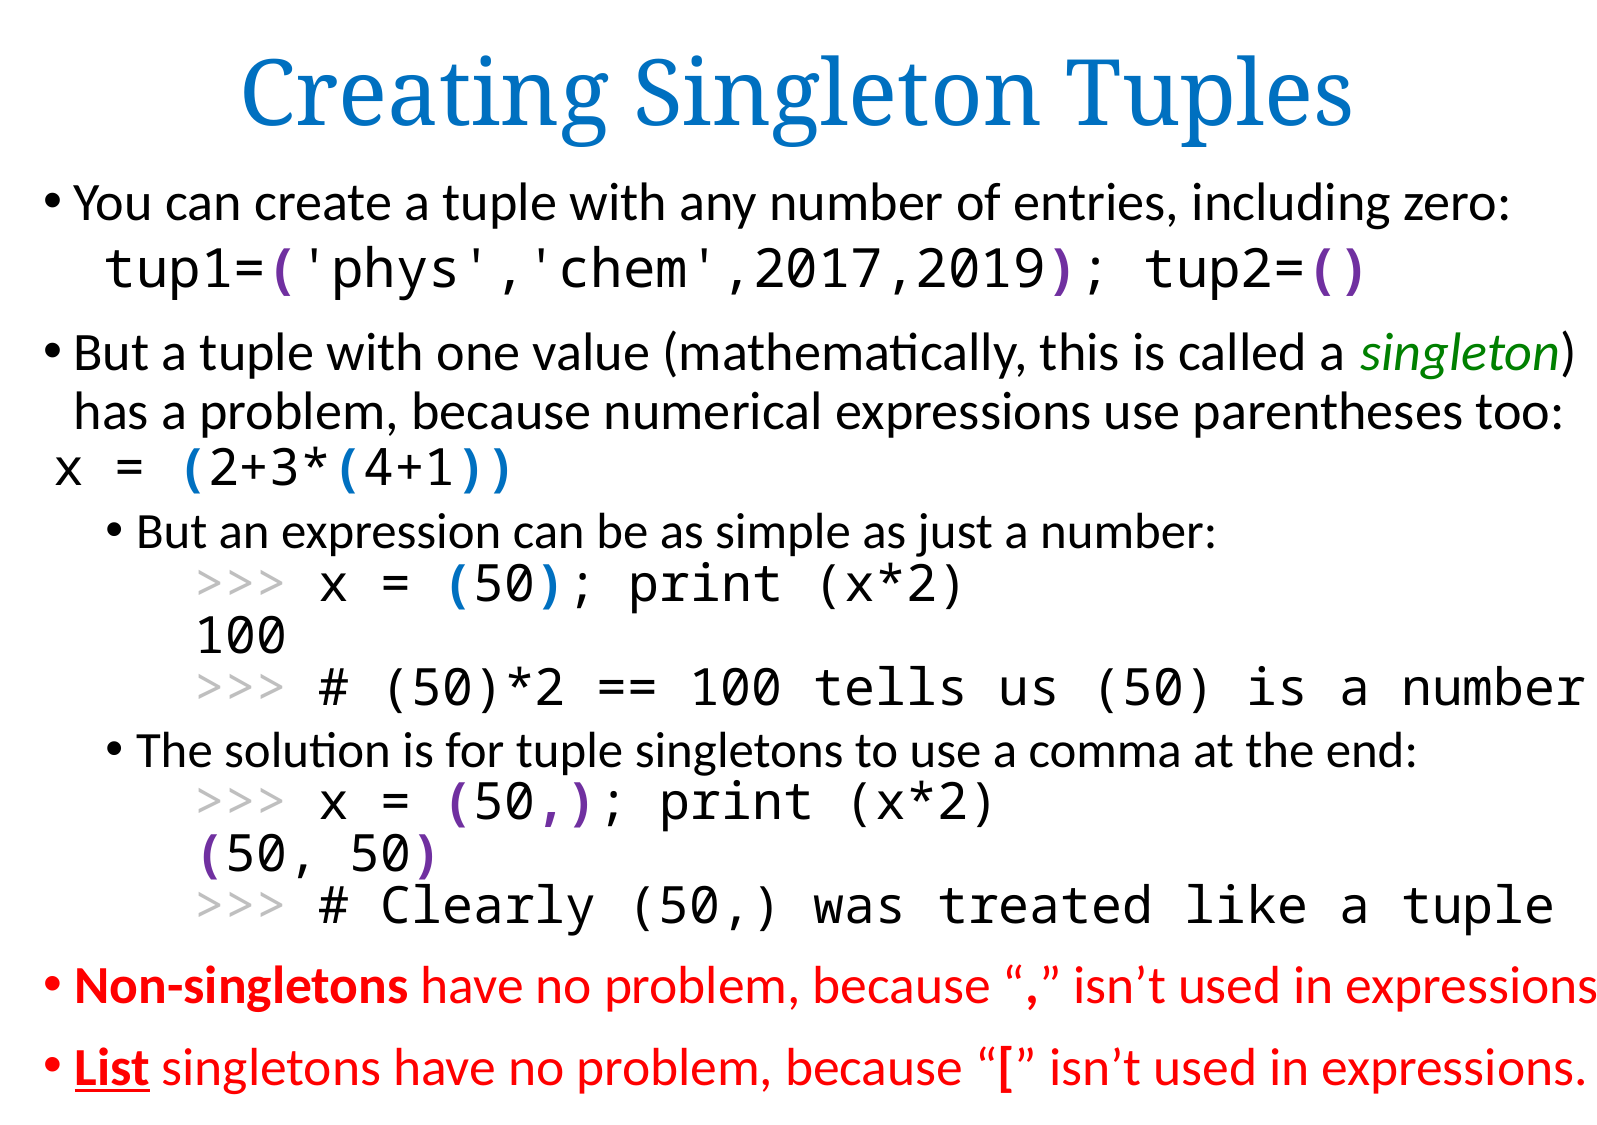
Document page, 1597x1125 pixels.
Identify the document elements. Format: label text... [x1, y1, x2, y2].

title Creating Singleton Tuples [0, 0, 1597, 191]
list x = (2+3*(4+1)) But an expression can be as simple as just a number: >>> x = (50); print (x*2) 100 >>> # (50)*2 == 100 tells us (50) is a number The solution is for tuple singletons to use a comma at the end: >>> x = (50,); print (x*2) (50, 50) >>> # Clearly (50,) was treated like a tuple Non-singletons have no problem, because “,” isn’t used in expressions. List singletons have no problem, because “[” isn’t used in expressions. [0, 433, 1597, 1125]
text_box You can create a tuple with any number of entries, including zero: tup1=('phys','chem',2017,2019); tup2=() But a tuple with one value (mathematically, this is called a singleton) has a problem, because numerical expressions use parentheses too: [28, 166, 1596, 465]
